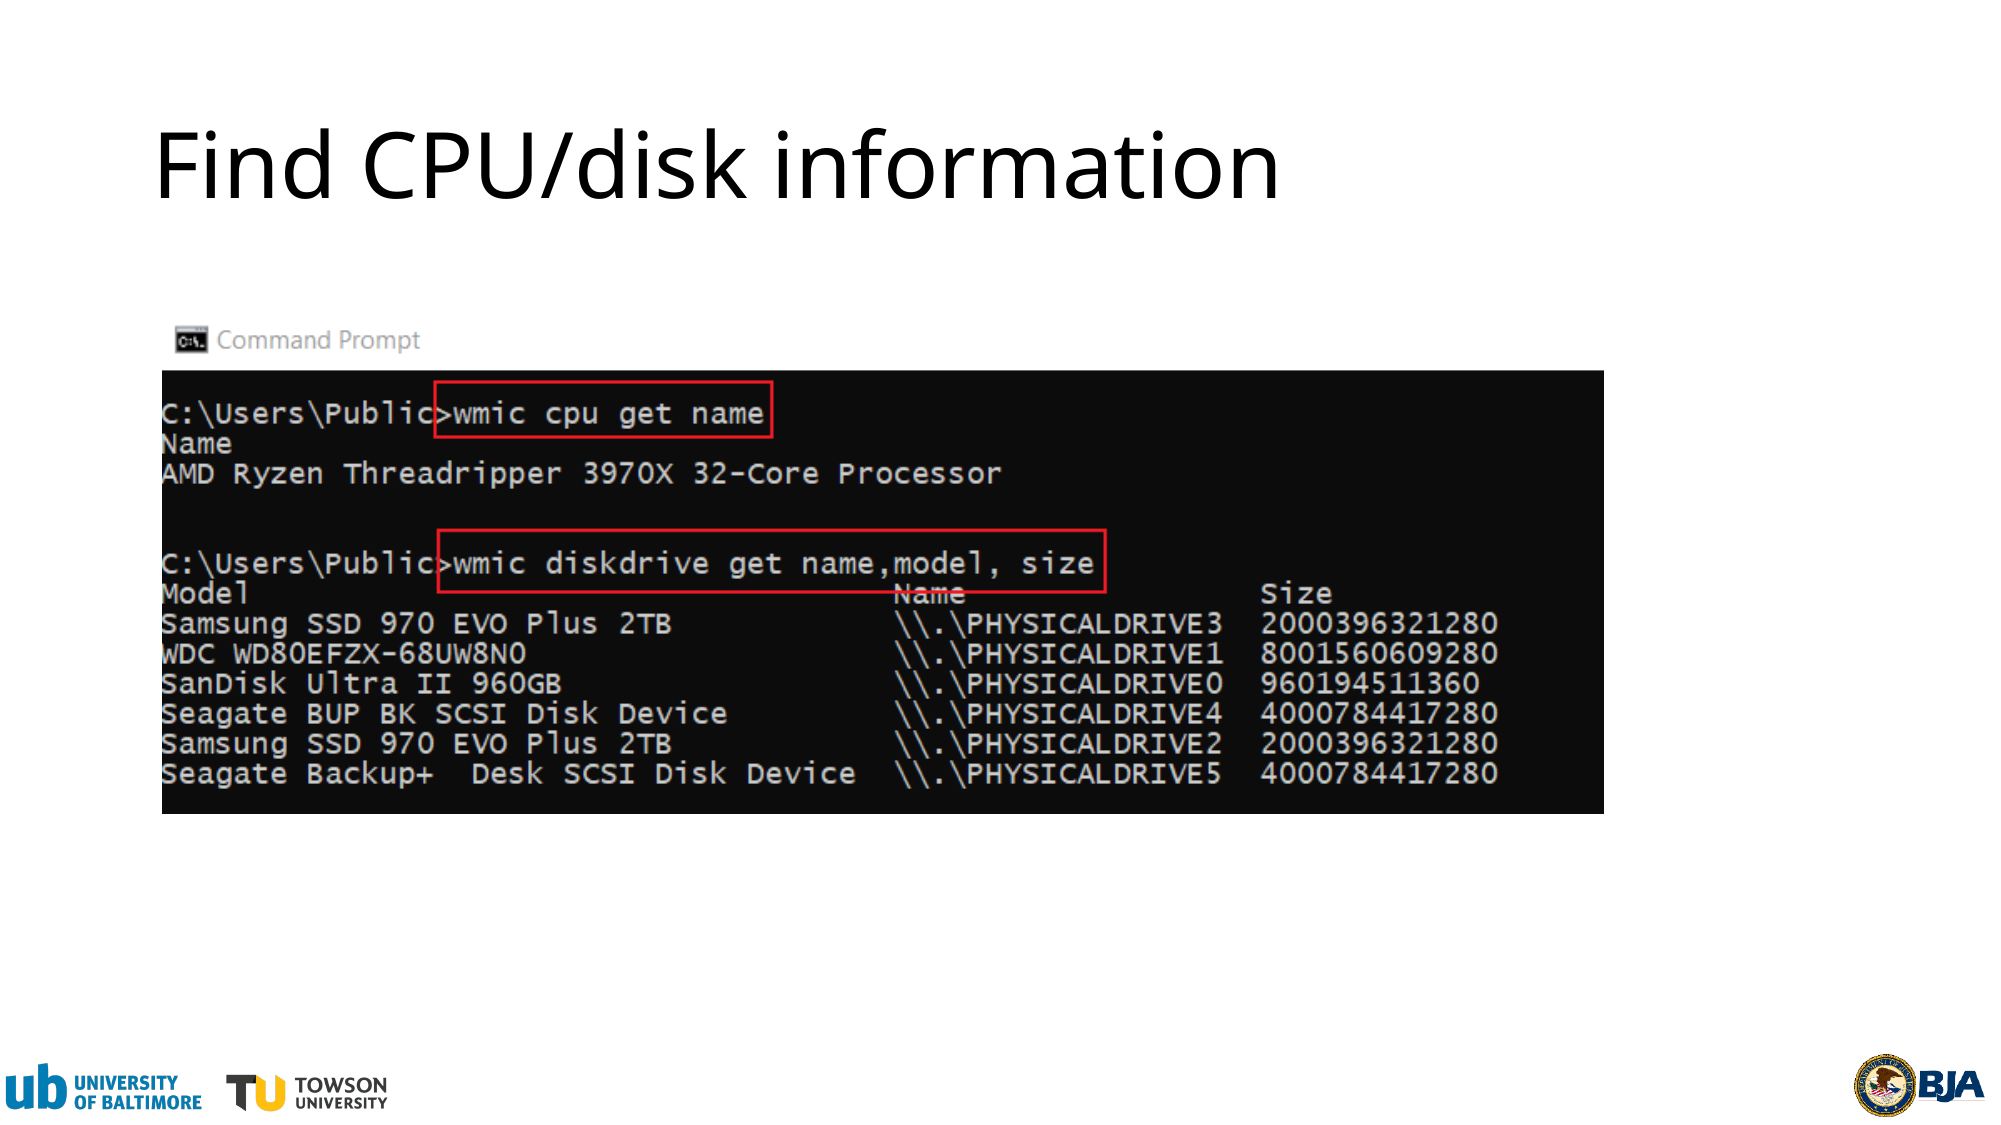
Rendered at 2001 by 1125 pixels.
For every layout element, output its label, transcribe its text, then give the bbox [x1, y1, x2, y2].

title Find CPU/disk information [137, 59, 1863, 278]
picture [1854, 1054, 1986, 1117]
picture [162, 319, 1604, 814]
picture [0, 1031, 407, 1125]
